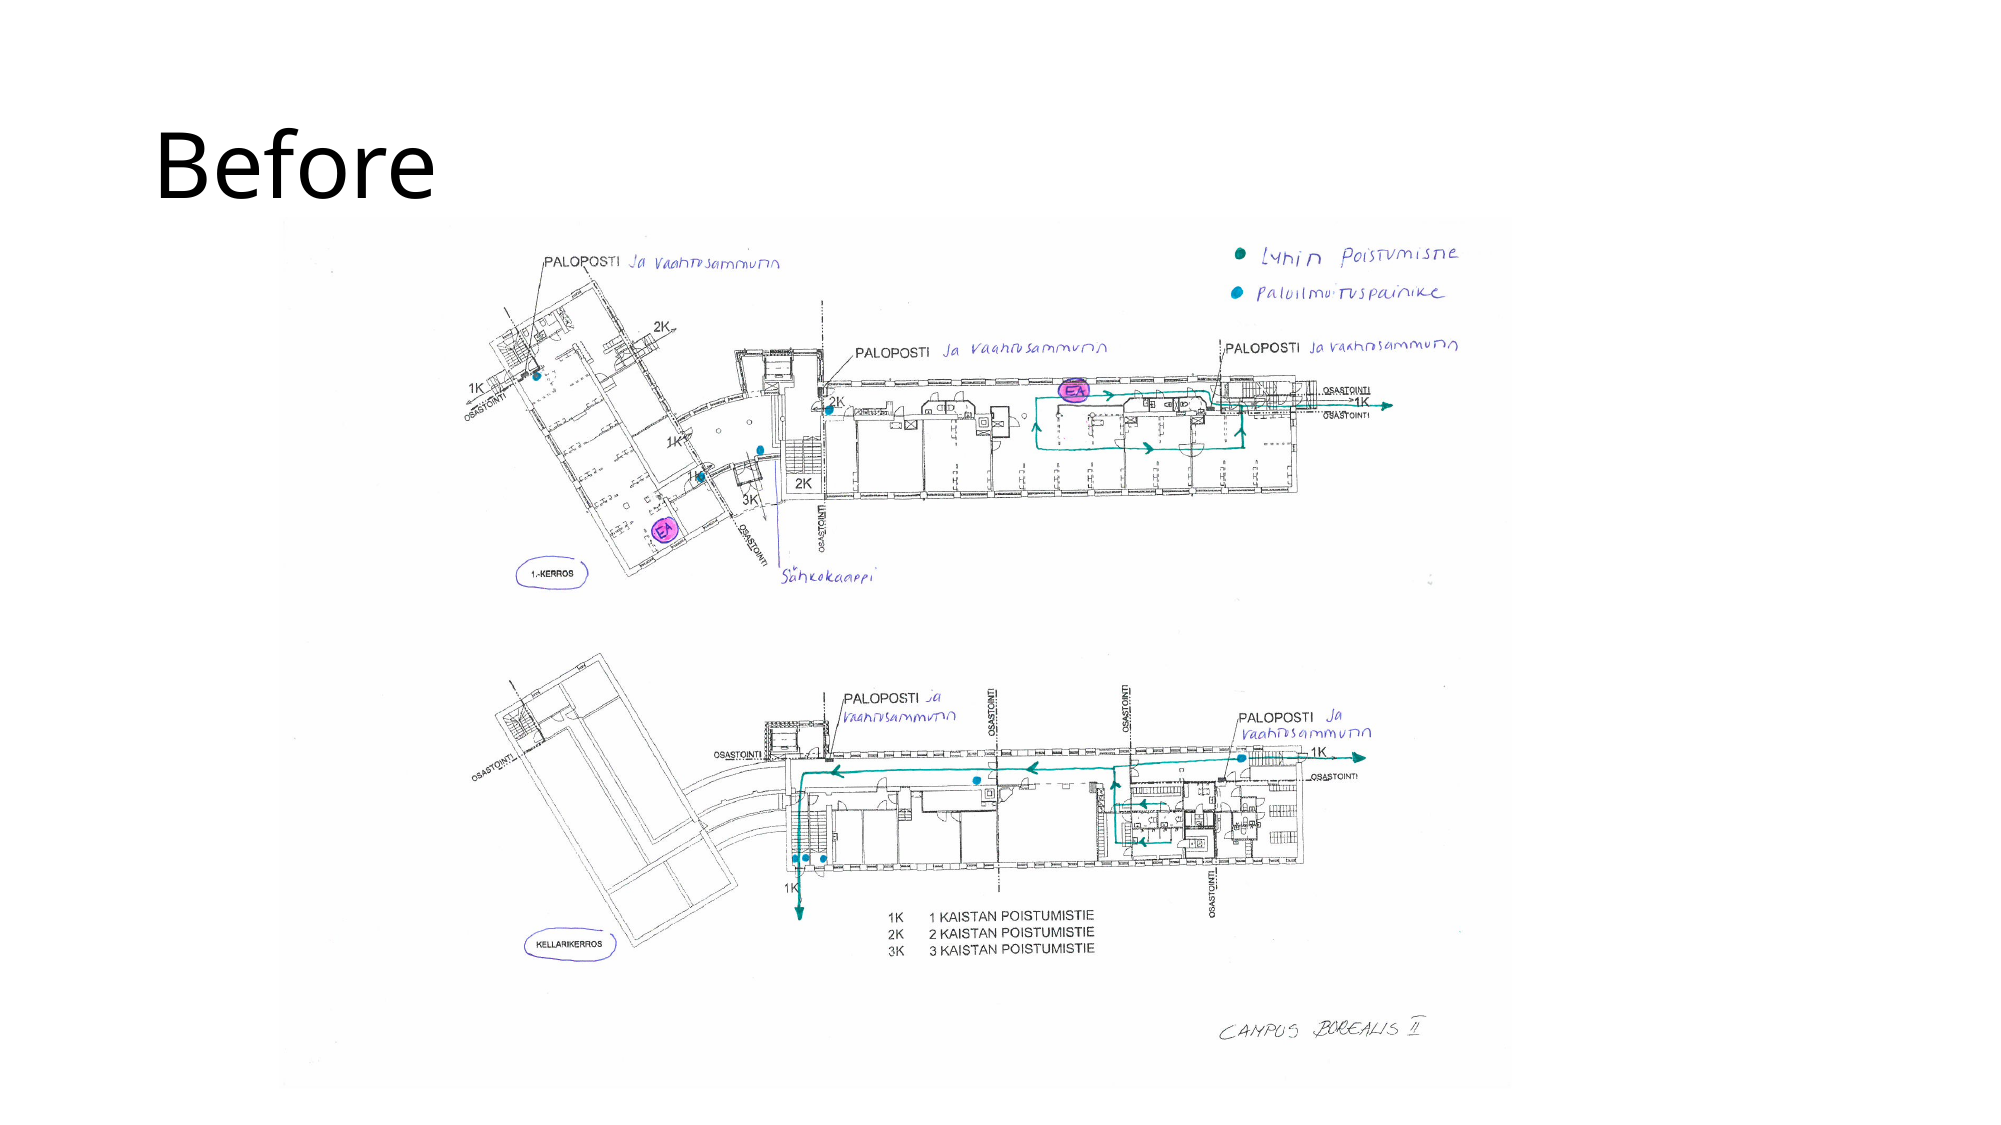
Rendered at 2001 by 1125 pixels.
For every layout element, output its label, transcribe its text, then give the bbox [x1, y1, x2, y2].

picture [279, 217, 1512, 1090]
title Before [137, 59, 1863, 278]
